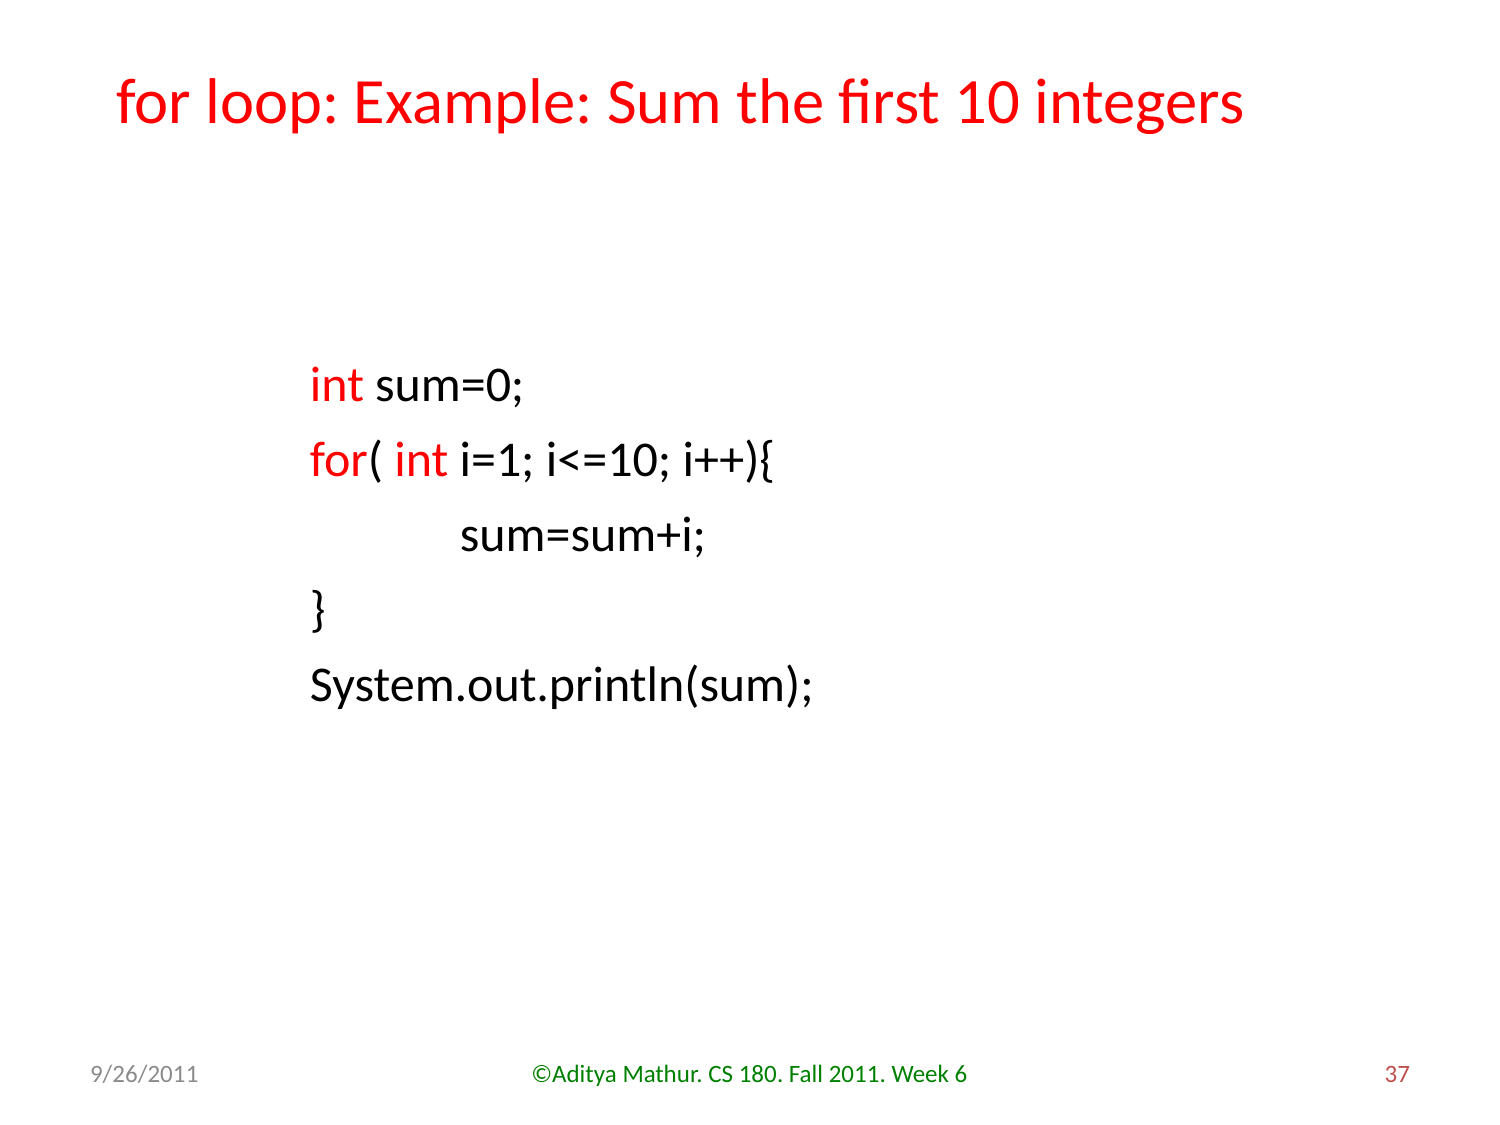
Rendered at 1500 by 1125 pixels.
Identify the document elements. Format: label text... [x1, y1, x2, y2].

footer ©Aditya Mathur. CS 180. Fall 2011. Week 6 [512, 1042, 988, 1103]
slide_number 37 [1074, 1042, 1425, 1103]
text_box for loop: Example: Sum the first 10 integers [101, 51, 1445, 144]
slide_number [75, 1042, 425, 1103]
text_box int sum=0; for( int i=1; i<=10; i++){ sum=sum+i; } System.out.println(sum); [295, 329, 909, 720]
